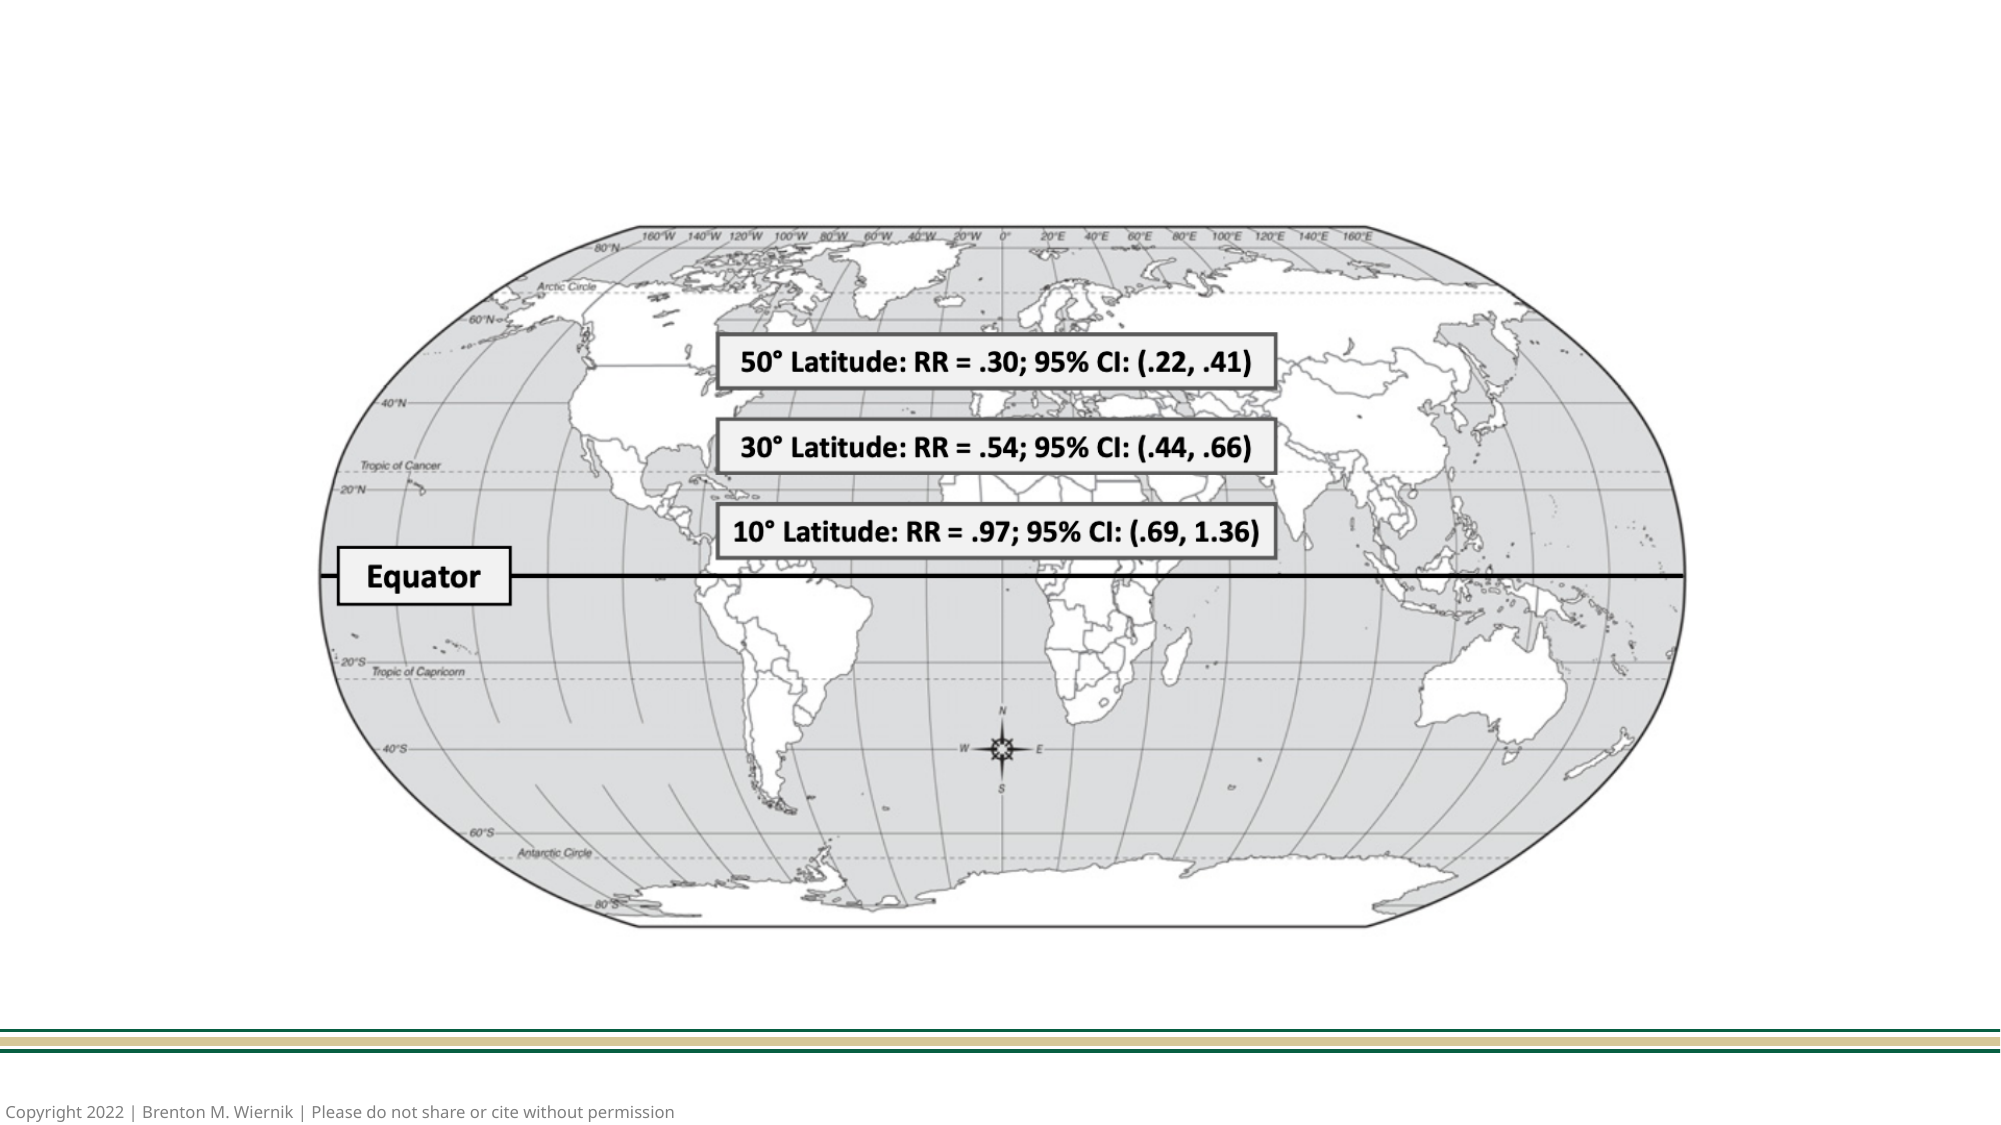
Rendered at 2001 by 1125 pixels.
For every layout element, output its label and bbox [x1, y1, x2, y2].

picture [311, 152, 1689, 973]
